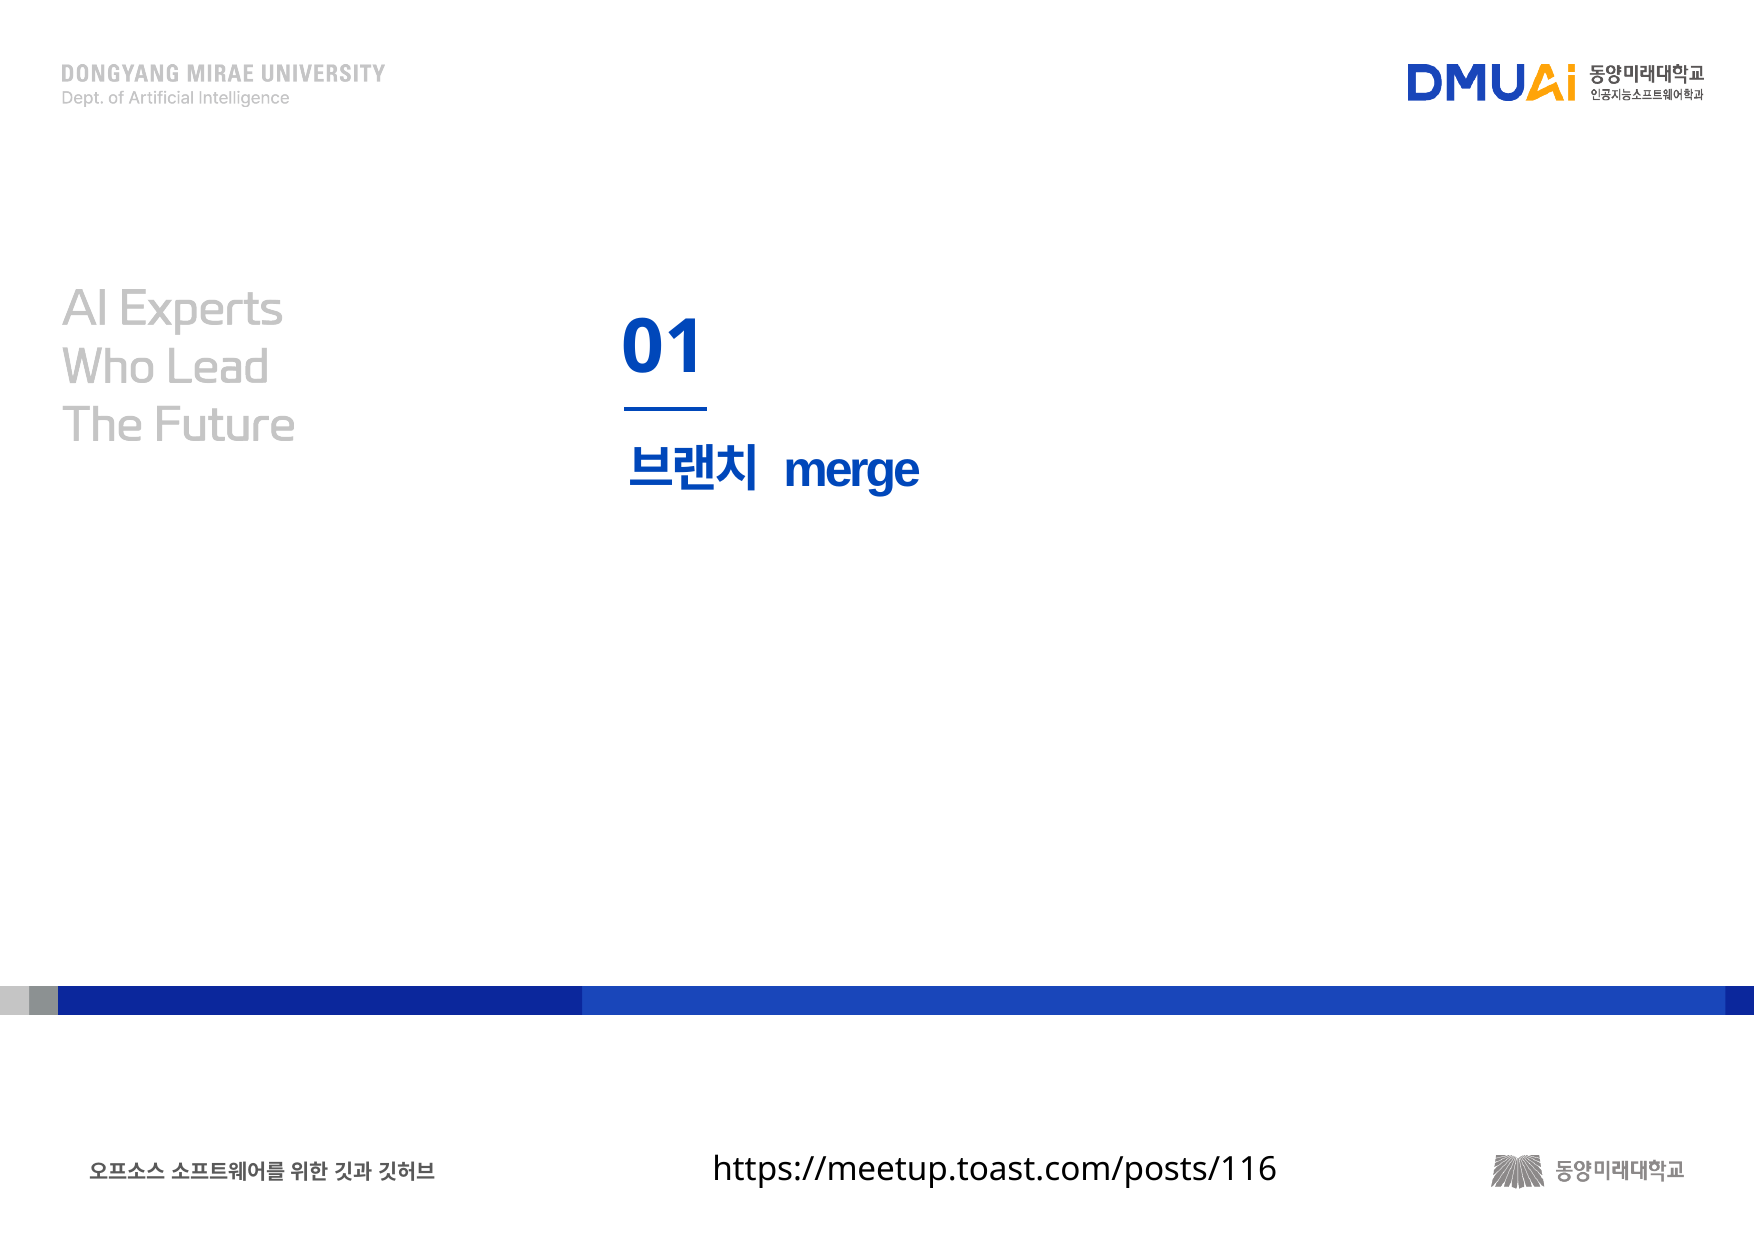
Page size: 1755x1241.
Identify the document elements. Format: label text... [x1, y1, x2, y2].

picture [0, 986, 1755, 1015]
picture [61, 64, 386, 108]
text_box 브랜치 merge [613, 428, 936, 504]
text_box https://meetup.toast.com/posts/116 [697, 1139, 1293, 1195]
picture [1491, 1155, 1685, 1189]
picture [61, 289, 295, 442]
text_box 01 [606, 290, 723, 395]
text_box 오프소스 소프트웨어를 위한 깃과 깃허브 [74, 1151, 451, 1192]
picture [1408, 64, 1705, 101]
